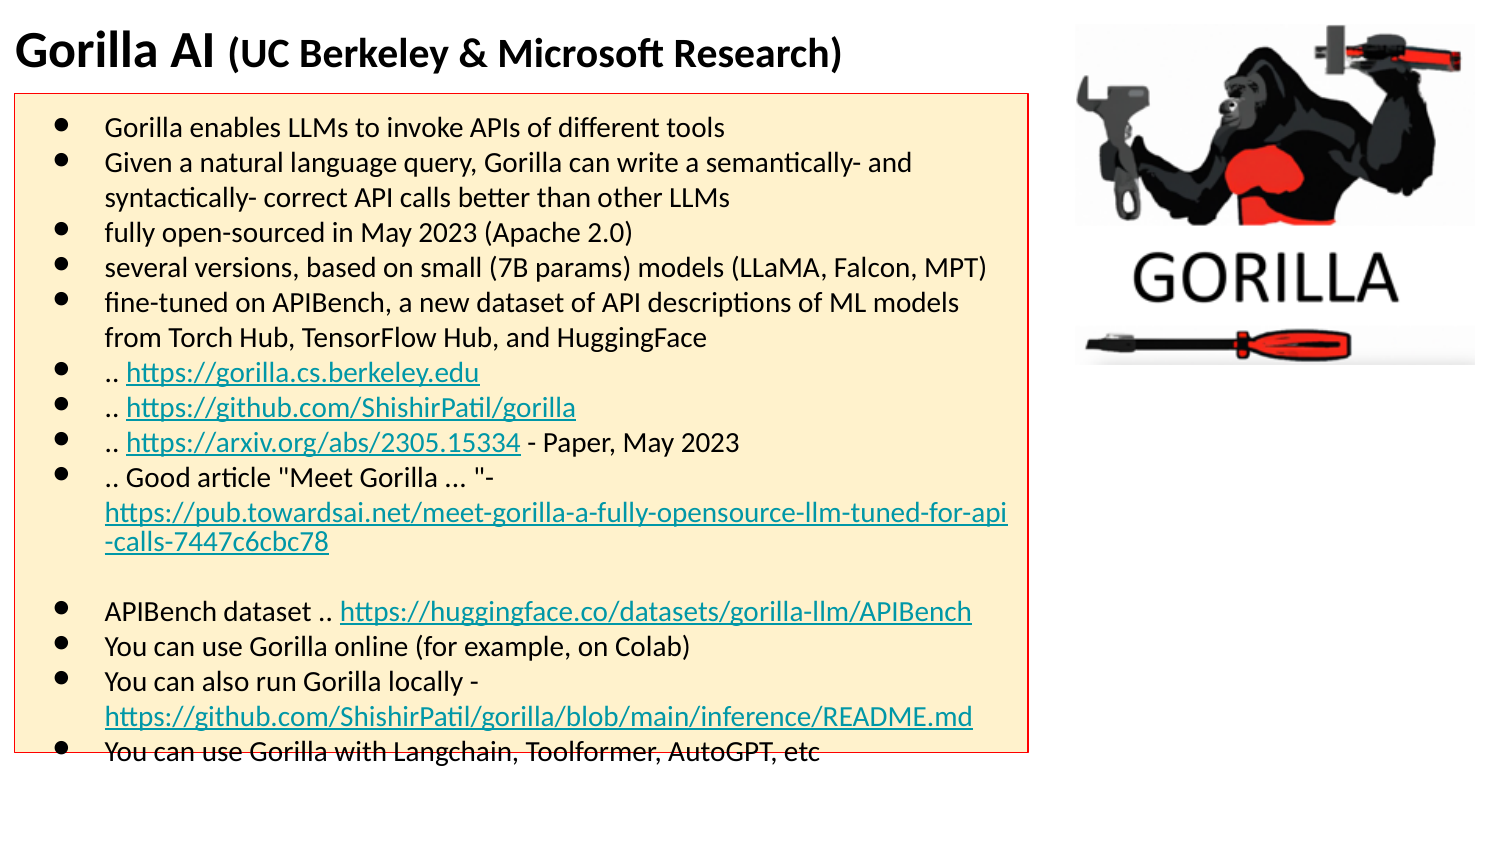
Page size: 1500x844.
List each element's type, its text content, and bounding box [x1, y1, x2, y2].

picture [1075, 24, 1476, 366]
text_box Gorilla enables LLMs to invoke APIs of different tools Given a natural language query, Gorilla can write a semantically- and syntactically- correct API calls better than other LLMs fully open-sourced in May 2023 (Apache 2.0) several versions, based on small (7B params) models (LLaMA, Falcon, MPT) fine-tuned on APIBench, a new dataset of API descriptions of ML models from Torch Hub, TensorFlow Hub, and HuggingFace .. https://gorilla.cs.berkeley.edu .. https://github.com/ShishirPatil/gorilla .. https://arxiv.org/abs/2305.15334 - Paper, May 2023 .. Good article "Meet Gorilla ... "- https://pub.towardsai.net/meet-gorilla-a-fully-opensource-llm-tuned-for-api-calls-7447c6cbc78 APIBench dataset .. https://huggingface.co/datasets/gorilla-llm/APIBench You can use Gorilla online (for example, on Colab) You can also run Gorilla locally - https://github.com/ShishirPatil/gorilla/blob/main/inference/README.md You can use Gorilla with Langchain, Toolformer, AutoGPT, etc [14, 93, 1028, 753]
text_box Gorilla AI (UC Berkeley & Microsoft Research) [0, 0, 881, 93]
